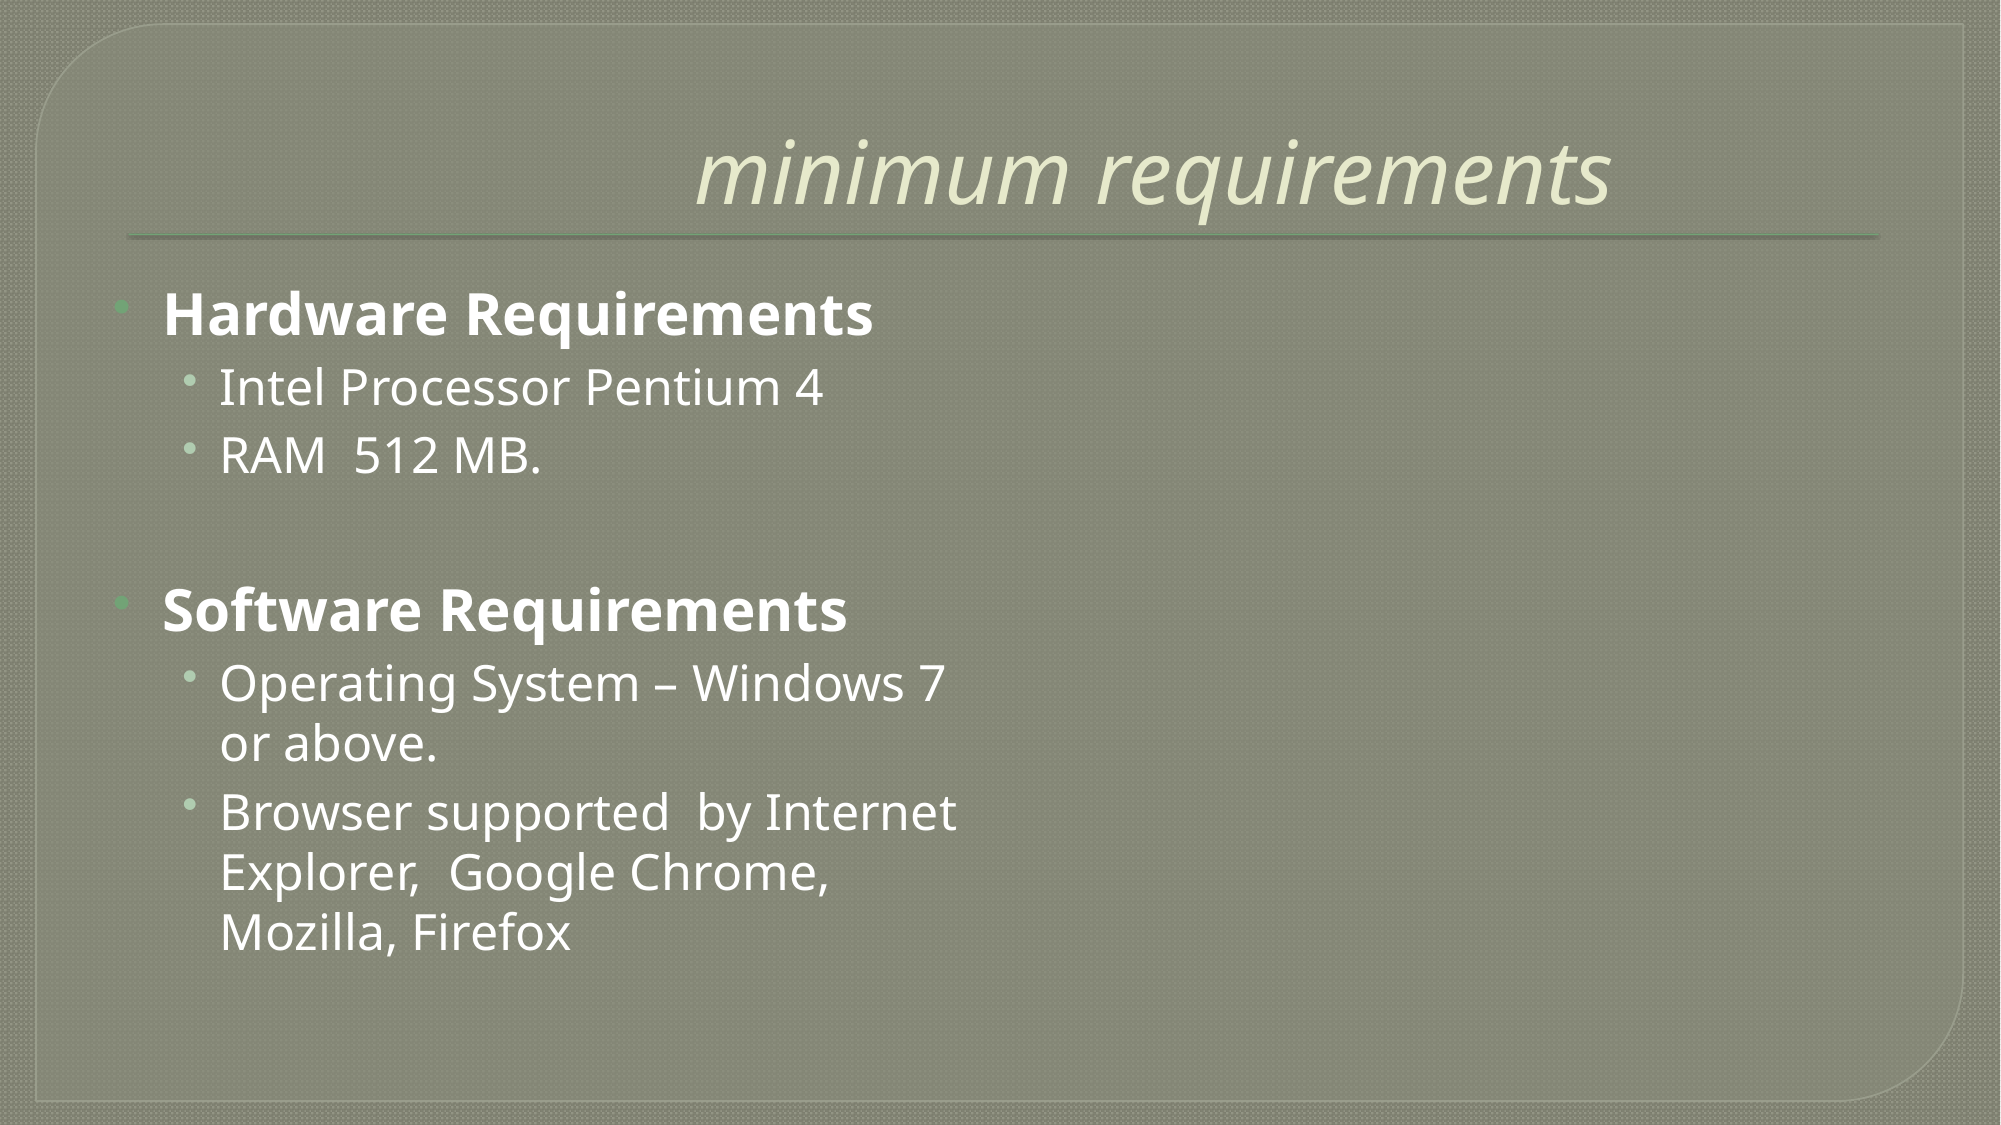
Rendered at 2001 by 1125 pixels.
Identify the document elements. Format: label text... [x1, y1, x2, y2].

list Hardware Requirements Intel Processor Pentium 4 RAM 512 MB. Software Requirements Operating System – Windows 7 or above. Browser supported by Internet Explorer, Google Chrome, Mozilla, Firefox [99, 270, 984, 1013]
title minimum requirements [97, 108, 1630, 230]
